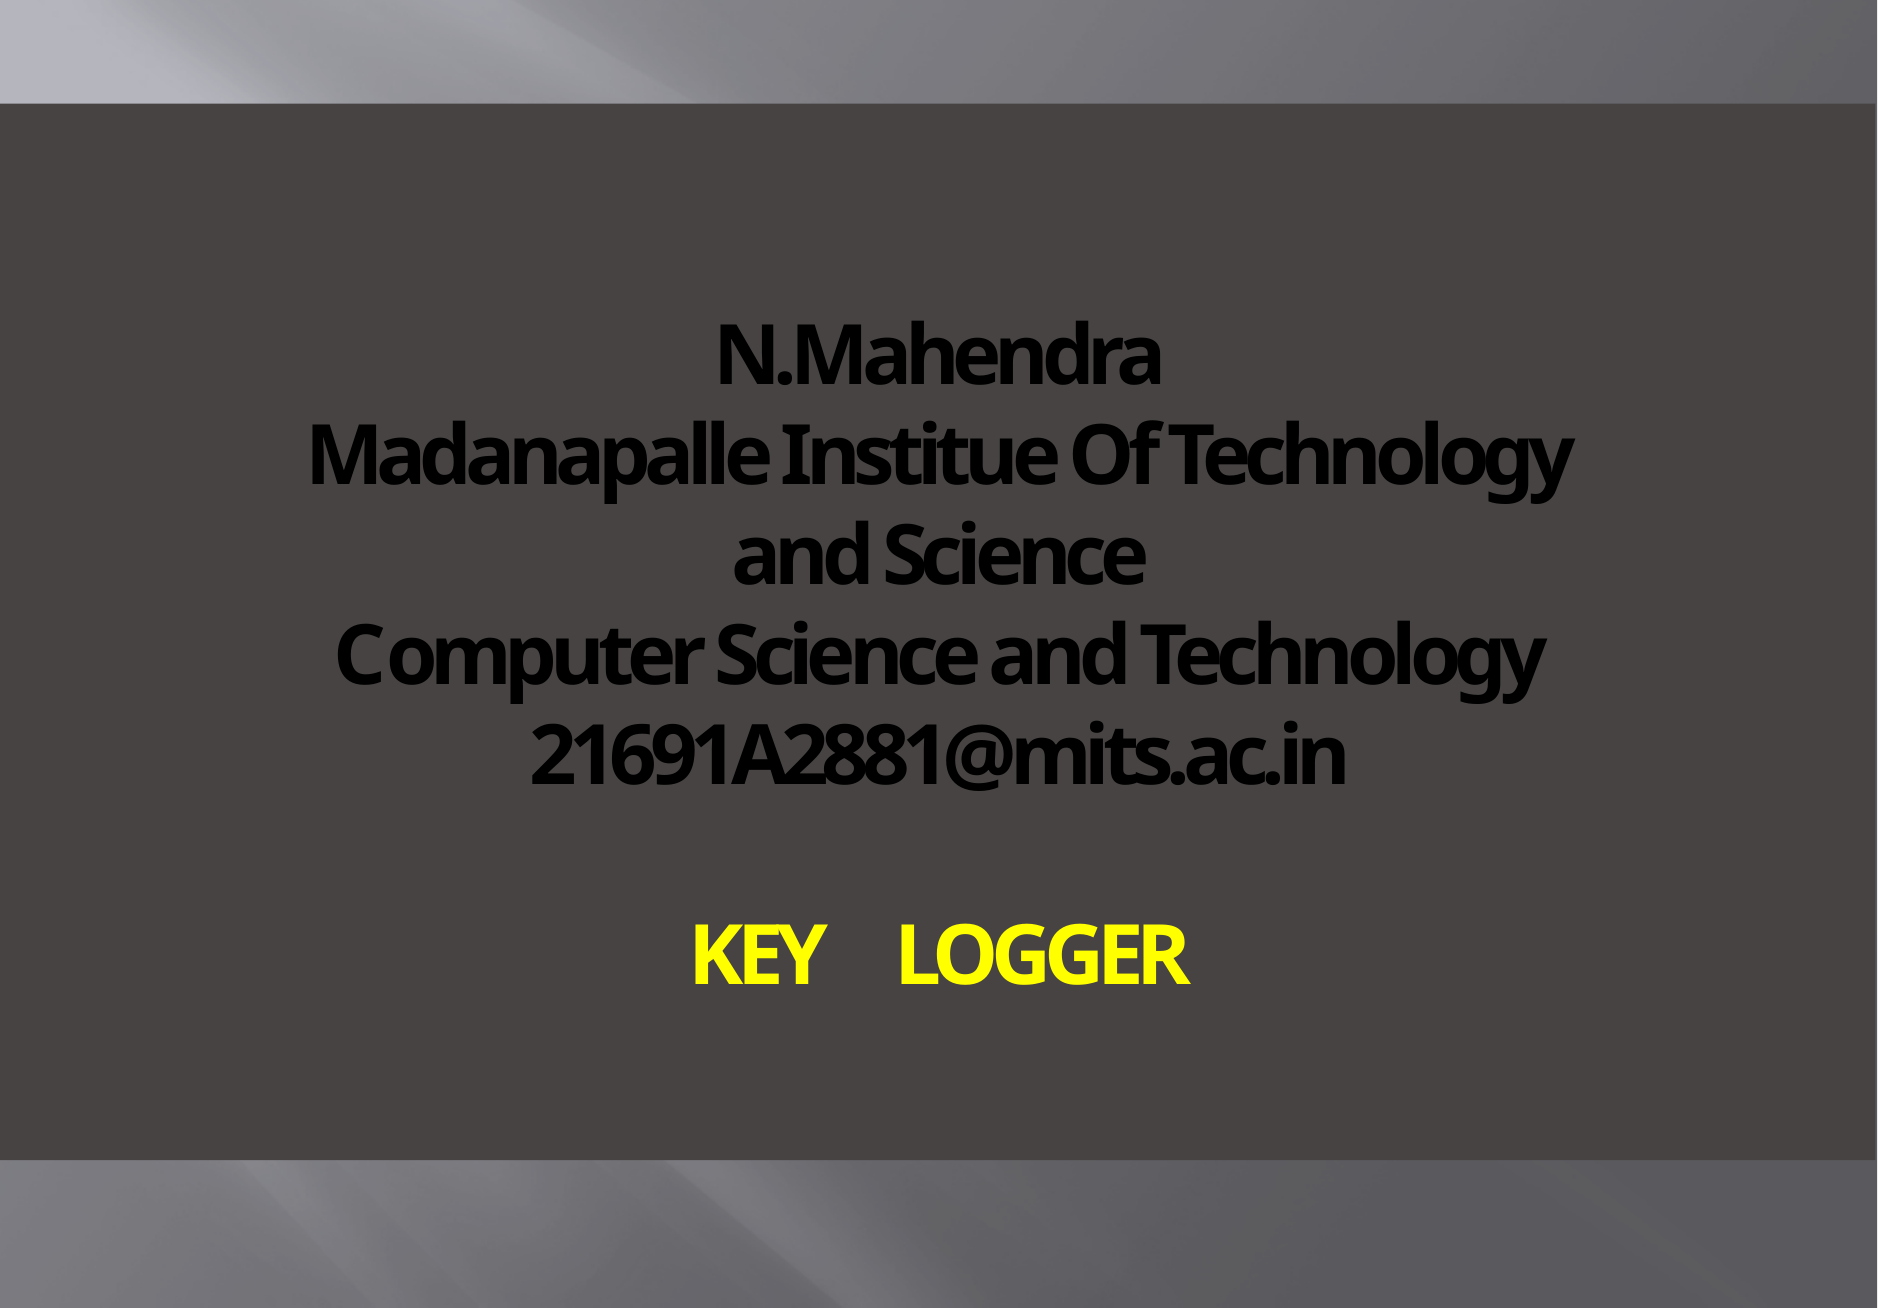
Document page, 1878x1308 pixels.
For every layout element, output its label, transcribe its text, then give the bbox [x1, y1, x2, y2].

text_box [0, 103, 1876, 1161]
title N.Mahendra Madanapalle Institue Of Technology and Science Computer Science and Technology 21691A2881@mits.ac.in KEY LOGGER [277, 299, 1603, 1002]
